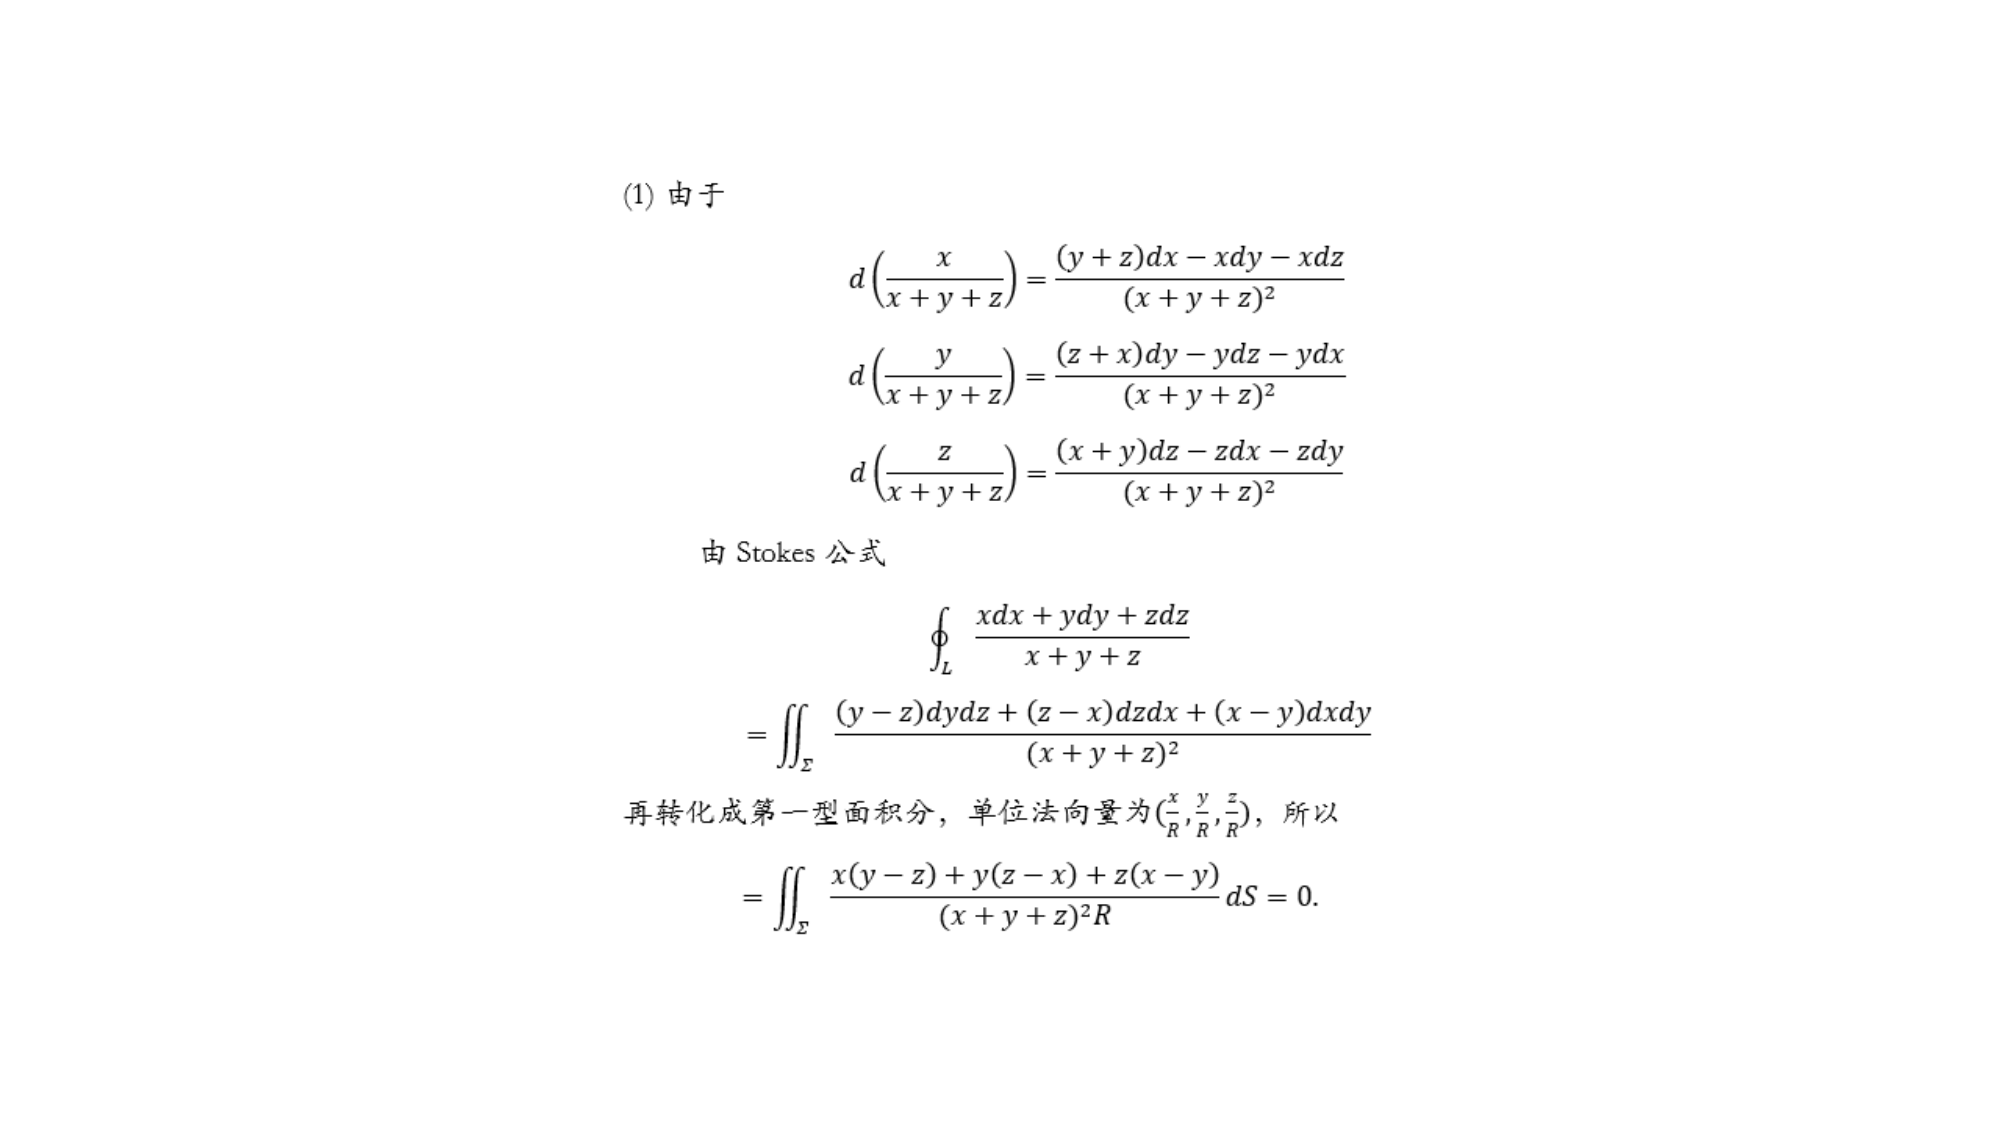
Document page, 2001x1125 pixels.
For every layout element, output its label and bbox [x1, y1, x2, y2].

picture [581, 160, 1419, 965]
